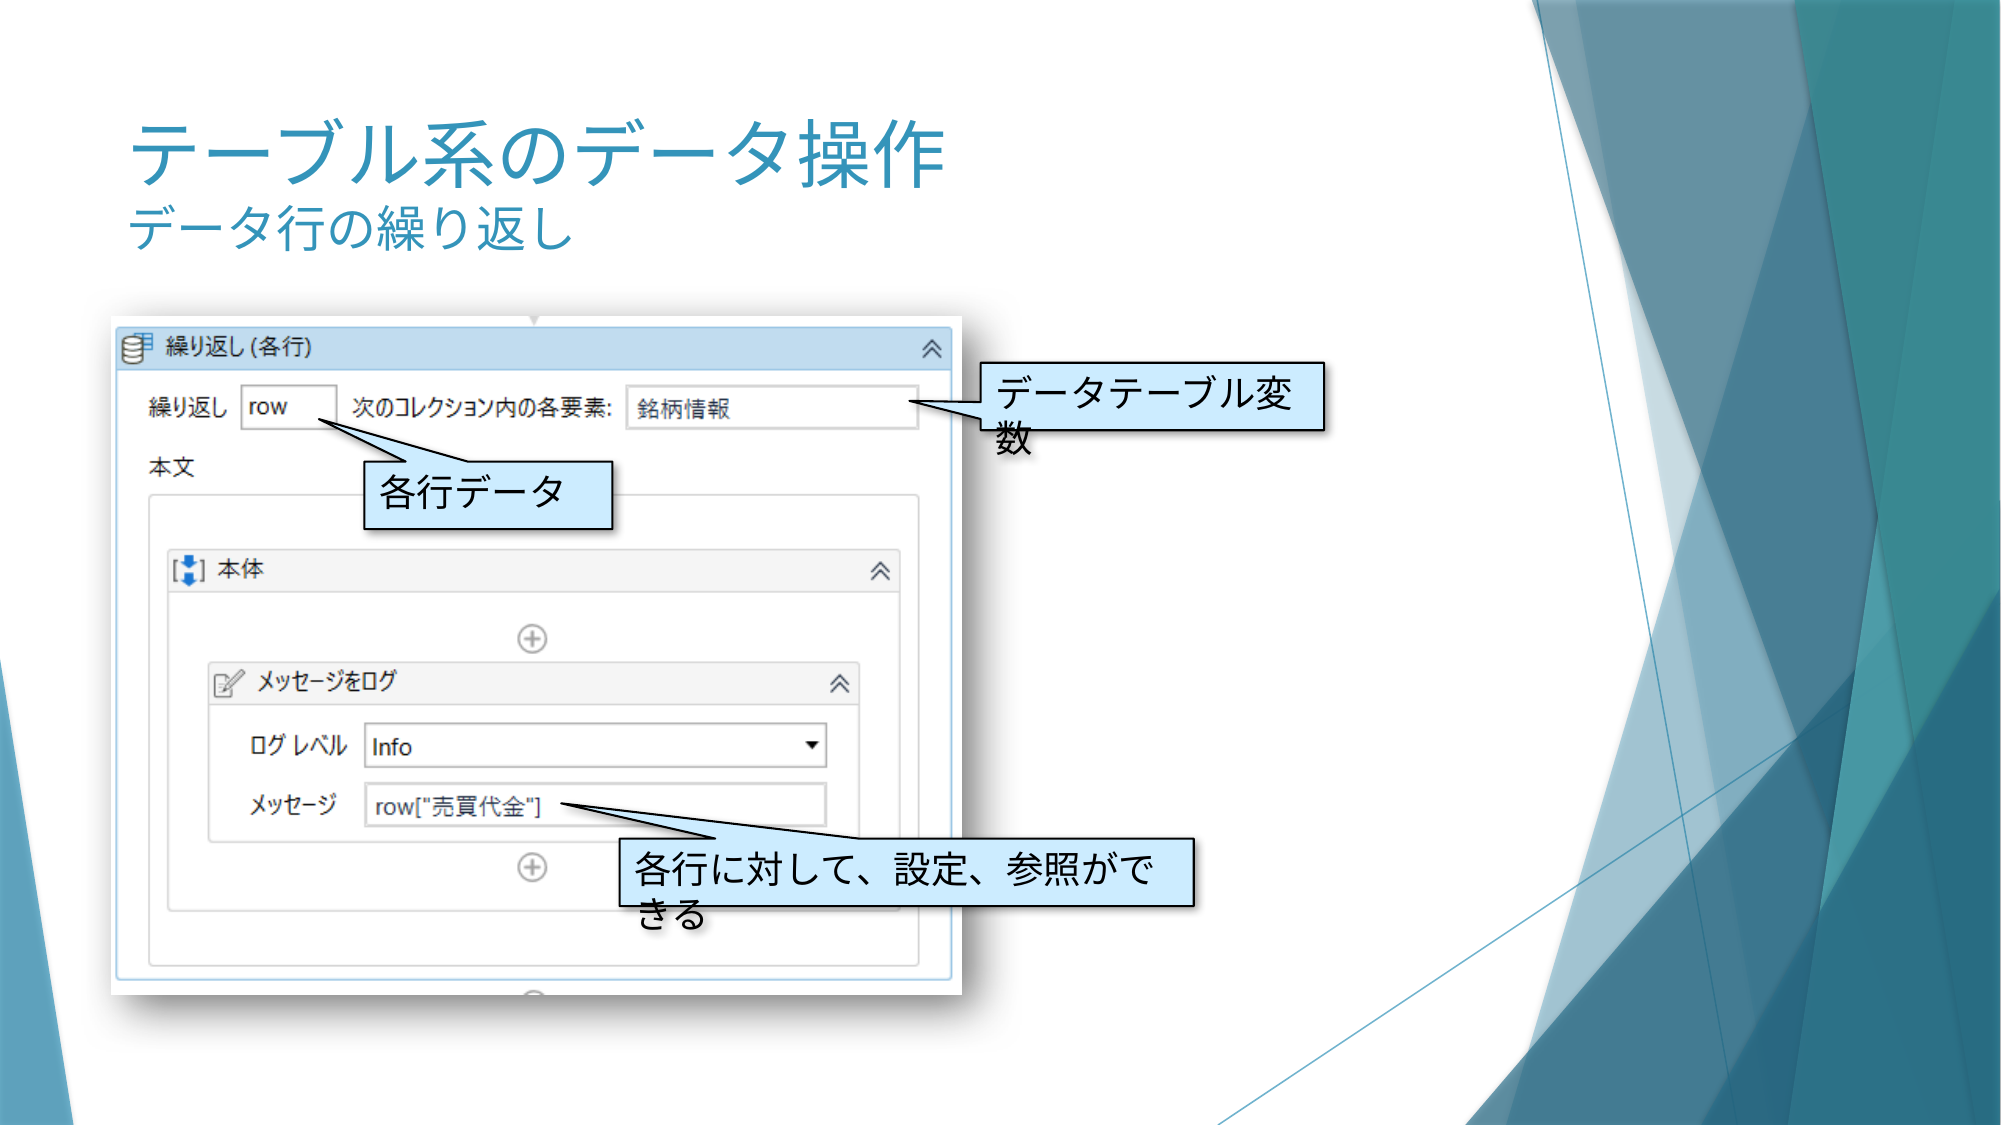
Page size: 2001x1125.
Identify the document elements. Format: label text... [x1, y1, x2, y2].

title テーブル系のデータ操作 データ行の繰り返し [111, 99, 1522, 317]
text_box データテーブル変数 [965, 361, 1326, 432]
text_box 各行に対して、設定、参照ができる [965, 837, 1196, 908]
picture [110, 316, 962, 996]
